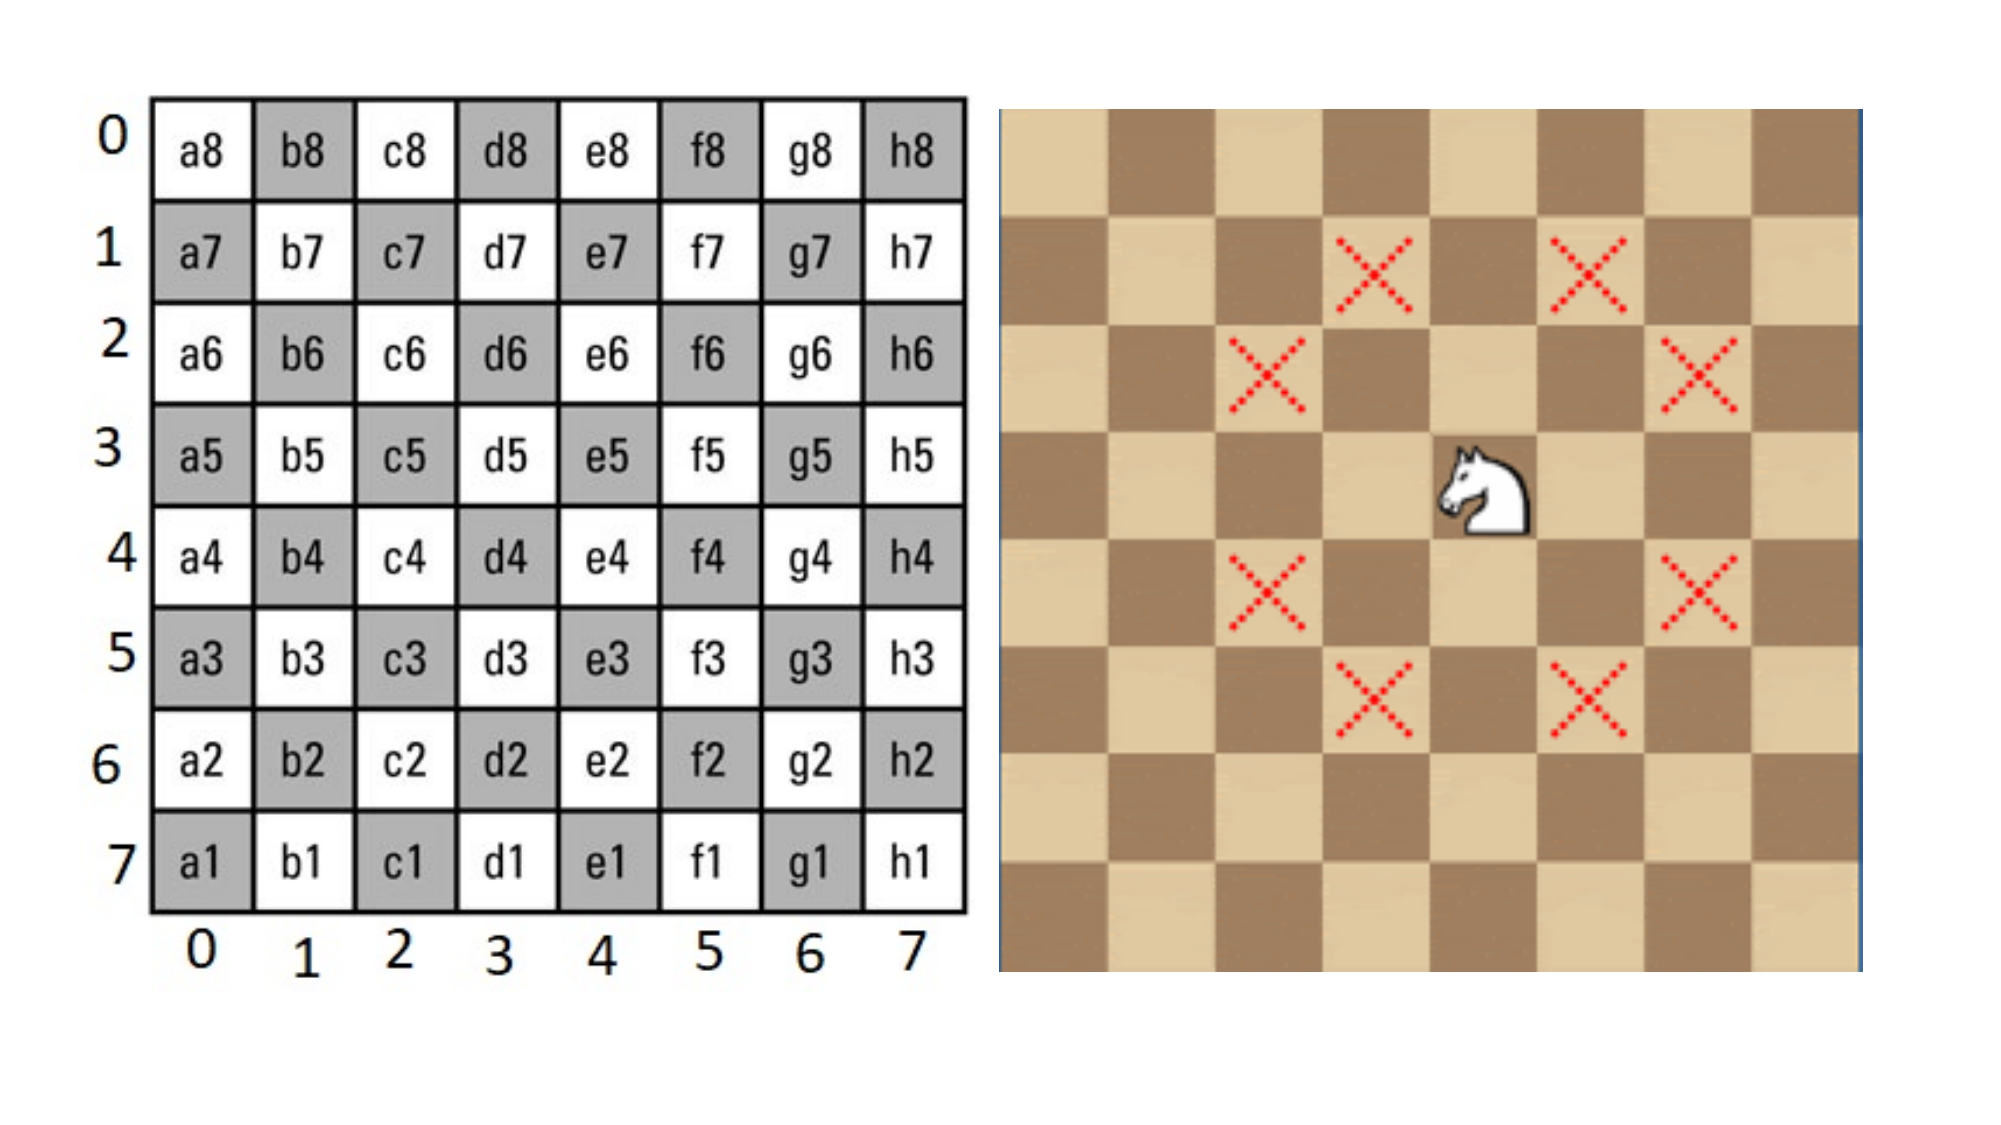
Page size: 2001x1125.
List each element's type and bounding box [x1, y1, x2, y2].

list [79, 59, 1000, 992]
picture [999, 109, 1863, 972]
